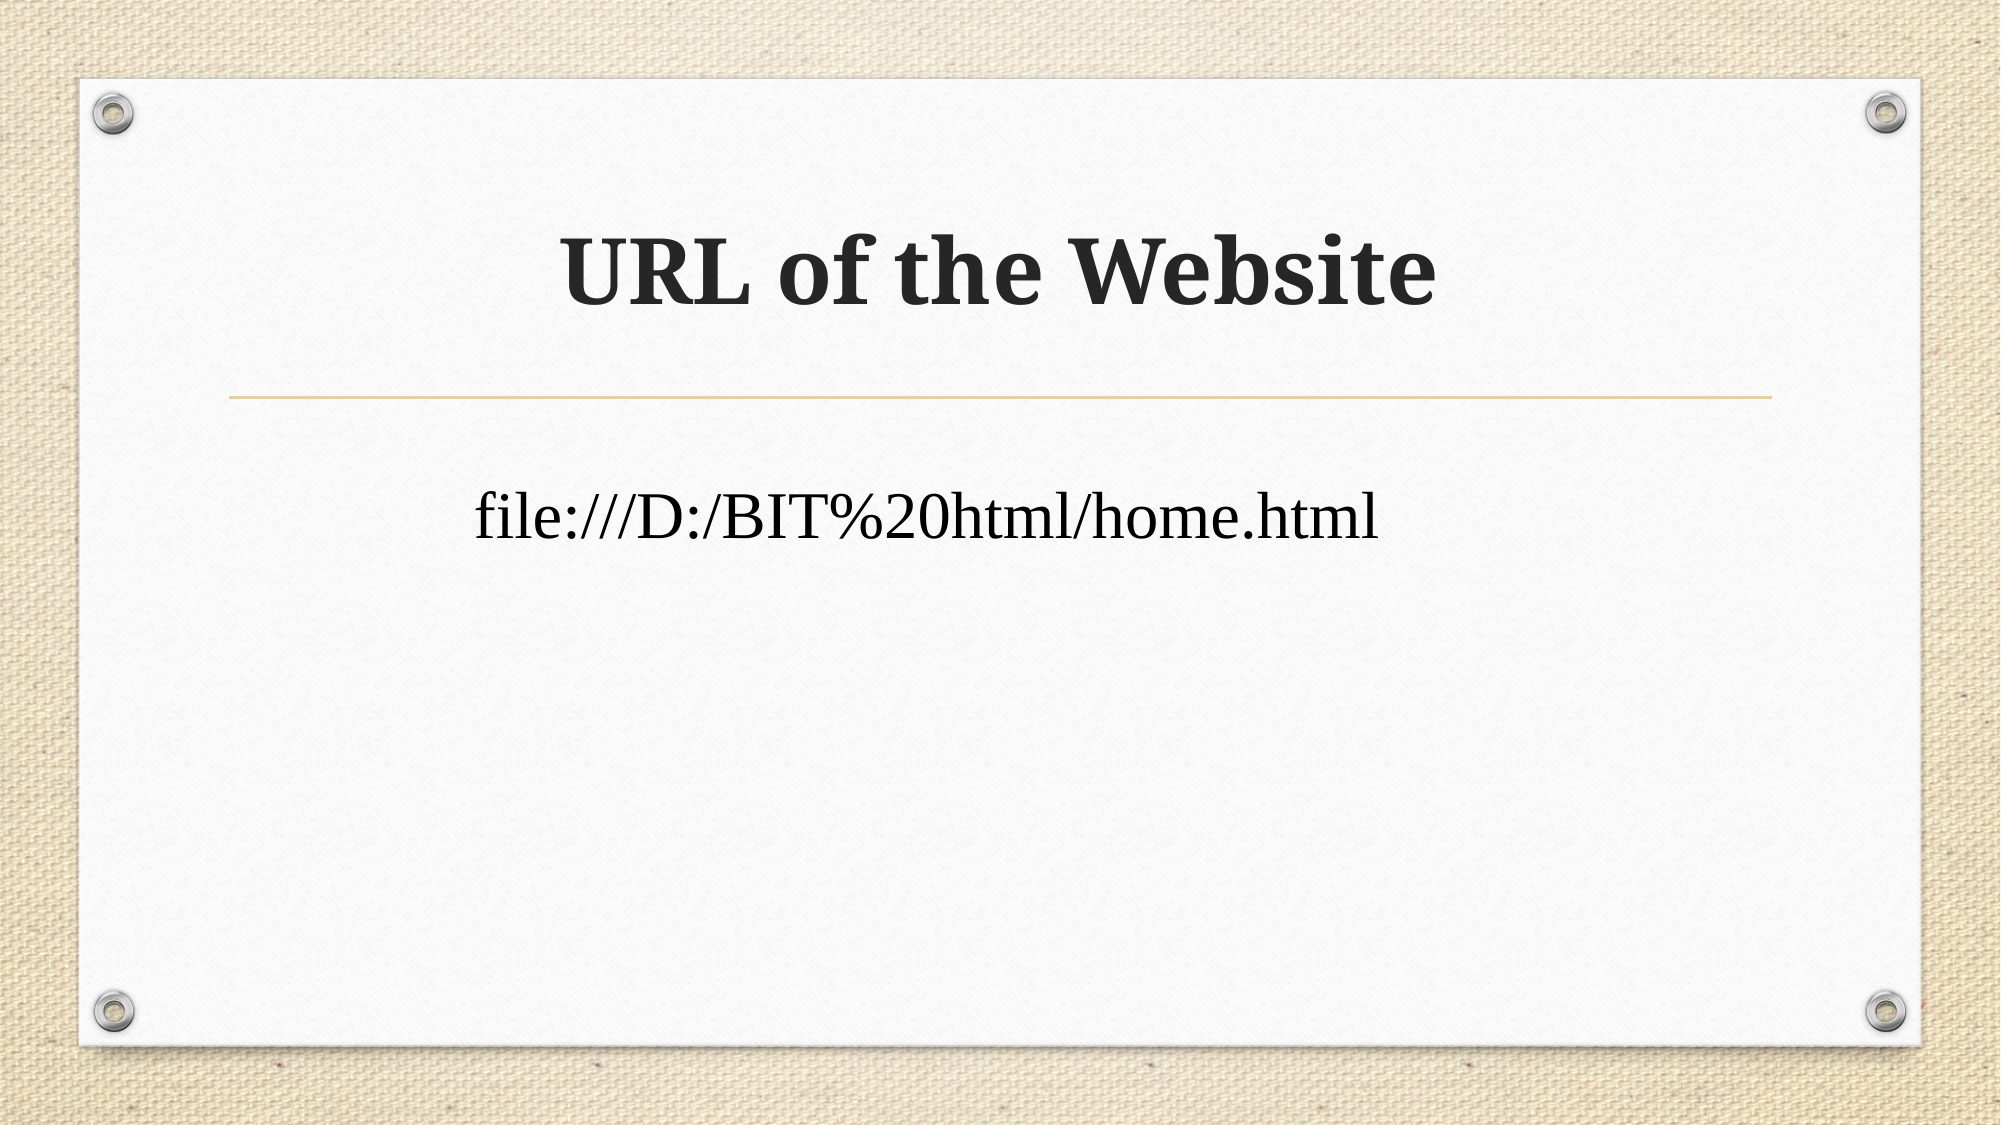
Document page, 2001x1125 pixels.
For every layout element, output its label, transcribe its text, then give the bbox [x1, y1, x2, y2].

picture [0, 0, 2001, 1125]
text_box file:///D:/BIT%20html/home.html [458, 464, 1483, 559]
title URL of the Website [212, 161, 1788, 375]
